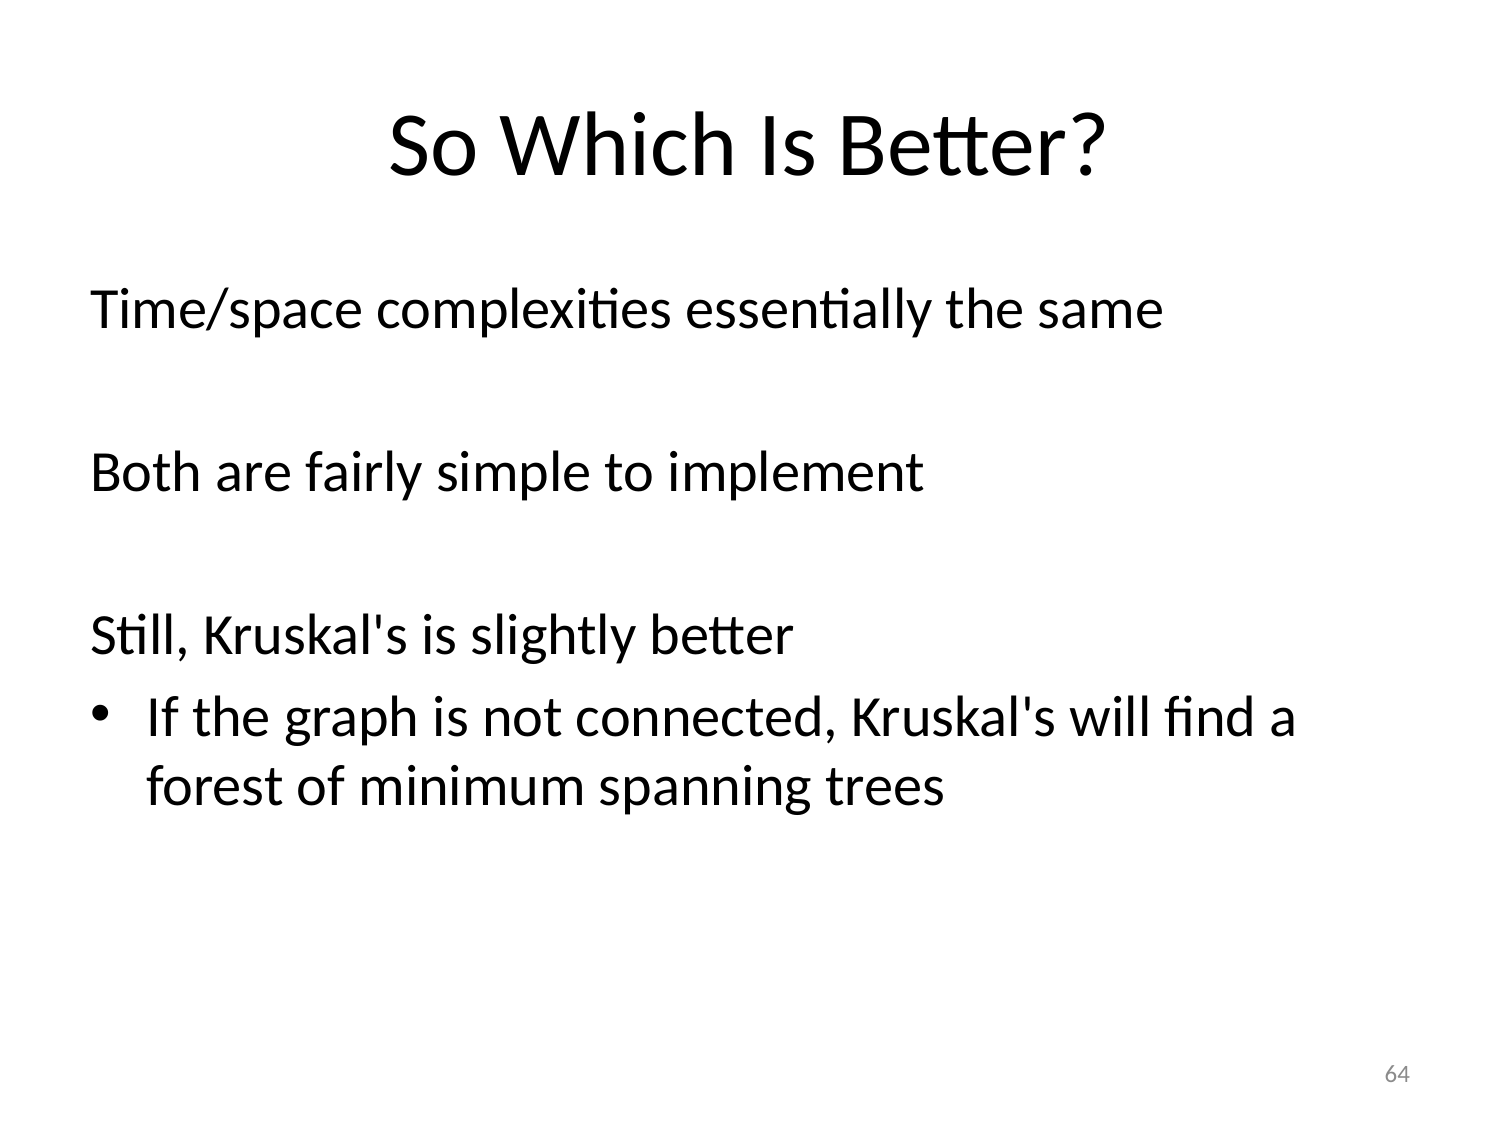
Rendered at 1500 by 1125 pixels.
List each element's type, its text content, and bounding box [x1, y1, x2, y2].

list Time/space complexities essentially the same Both are fairly simple to implement Still, Kruskal's is slightly better If the graph is not connected, Kruskal's will find a forest of minimum spanning trees [75, 262, 1425, 1005]
title So Which Is Better? [75, 45, 1425, 233]
slide_number 64 [1074, 1042, 1425, 1103]
